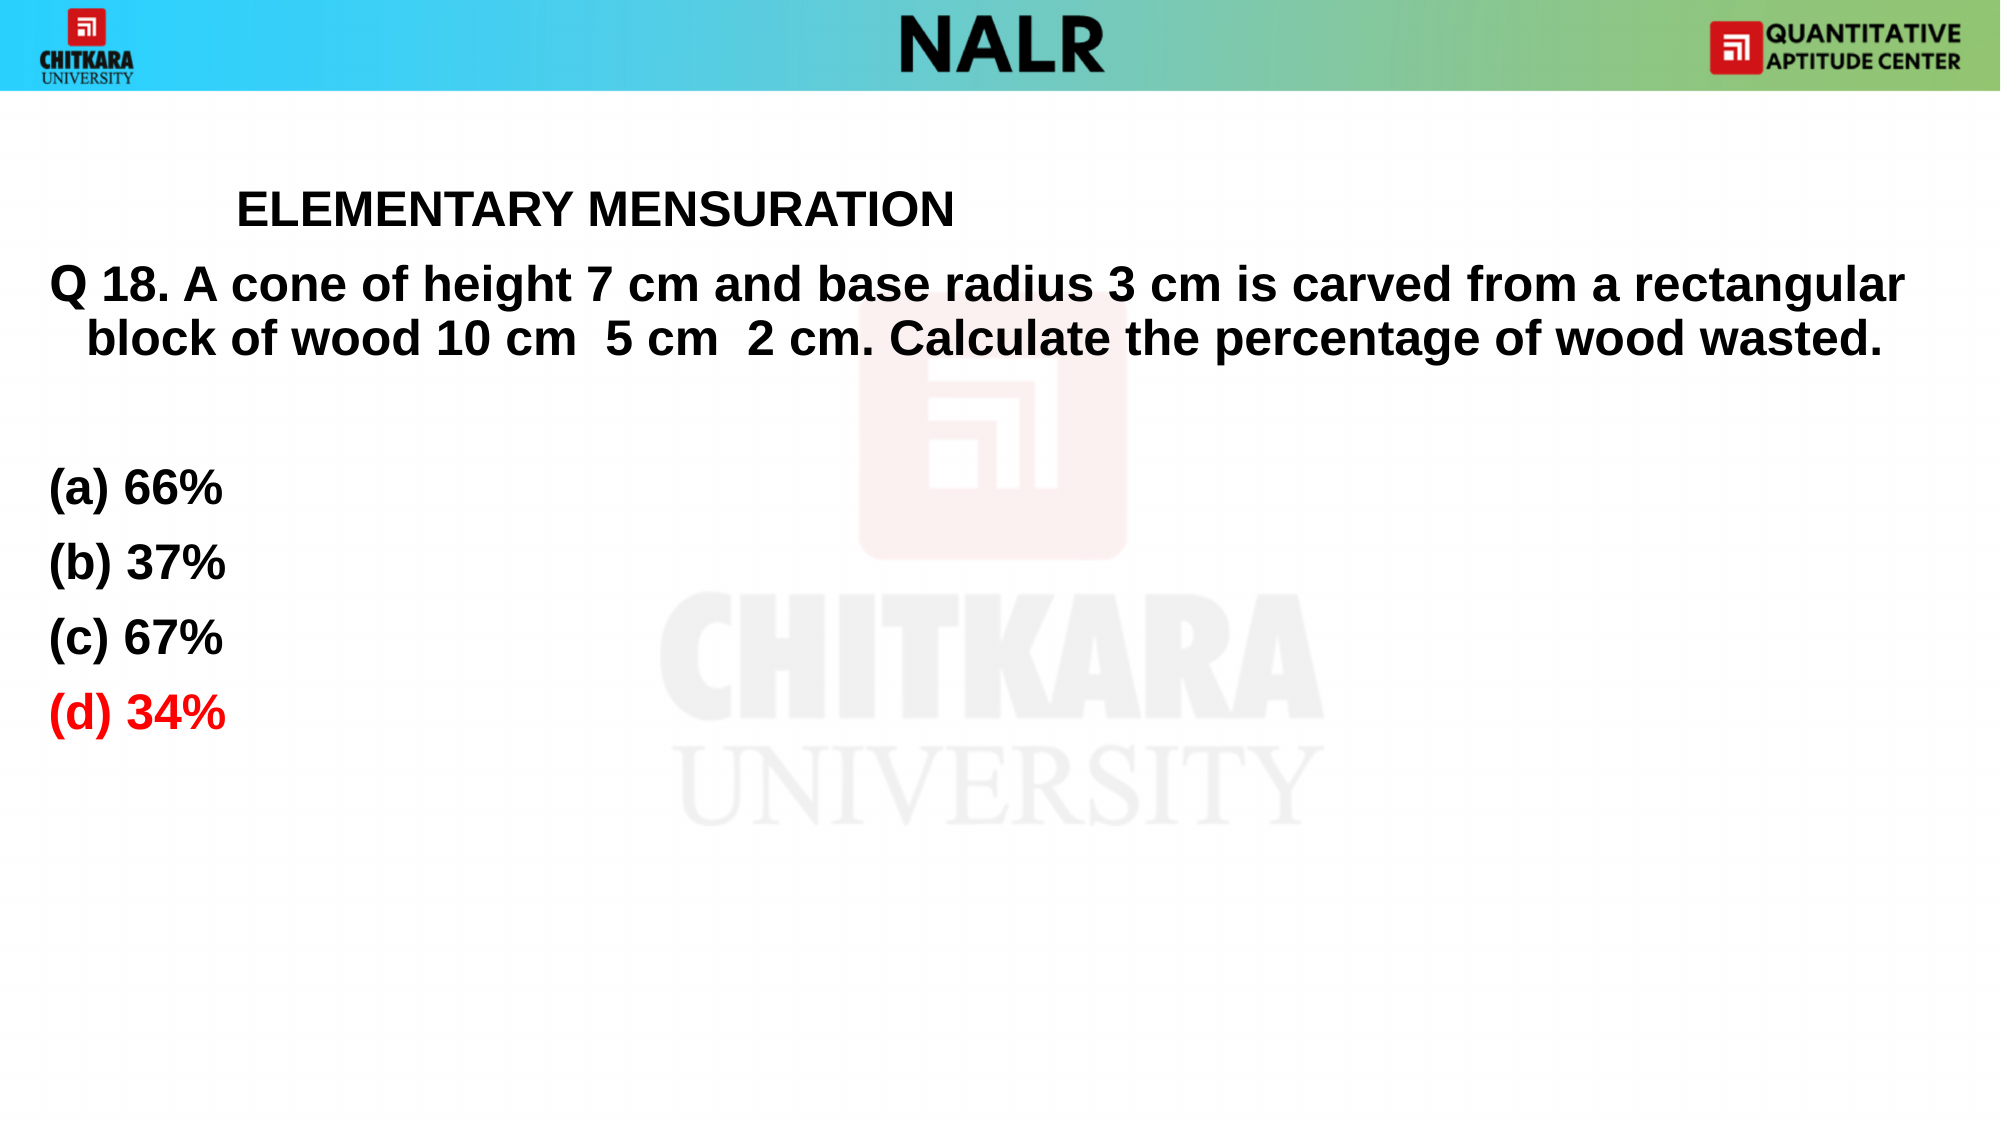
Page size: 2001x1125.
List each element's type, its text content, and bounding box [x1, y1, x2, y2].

list ELEMENTARY MENSURATION Q 18. A cone of height 7 cm and base radius 3 cm is carved from a rectangular block of wood 10 cm 5 cm 2 cm. Calculate the percentage of wood wasted. 66% (b) 37% (c) 67% (d) 34% [33, 175, 1959, 1053]
title [41, 31, 1959, 142]
picture [0, 0, 2001, 1125]
